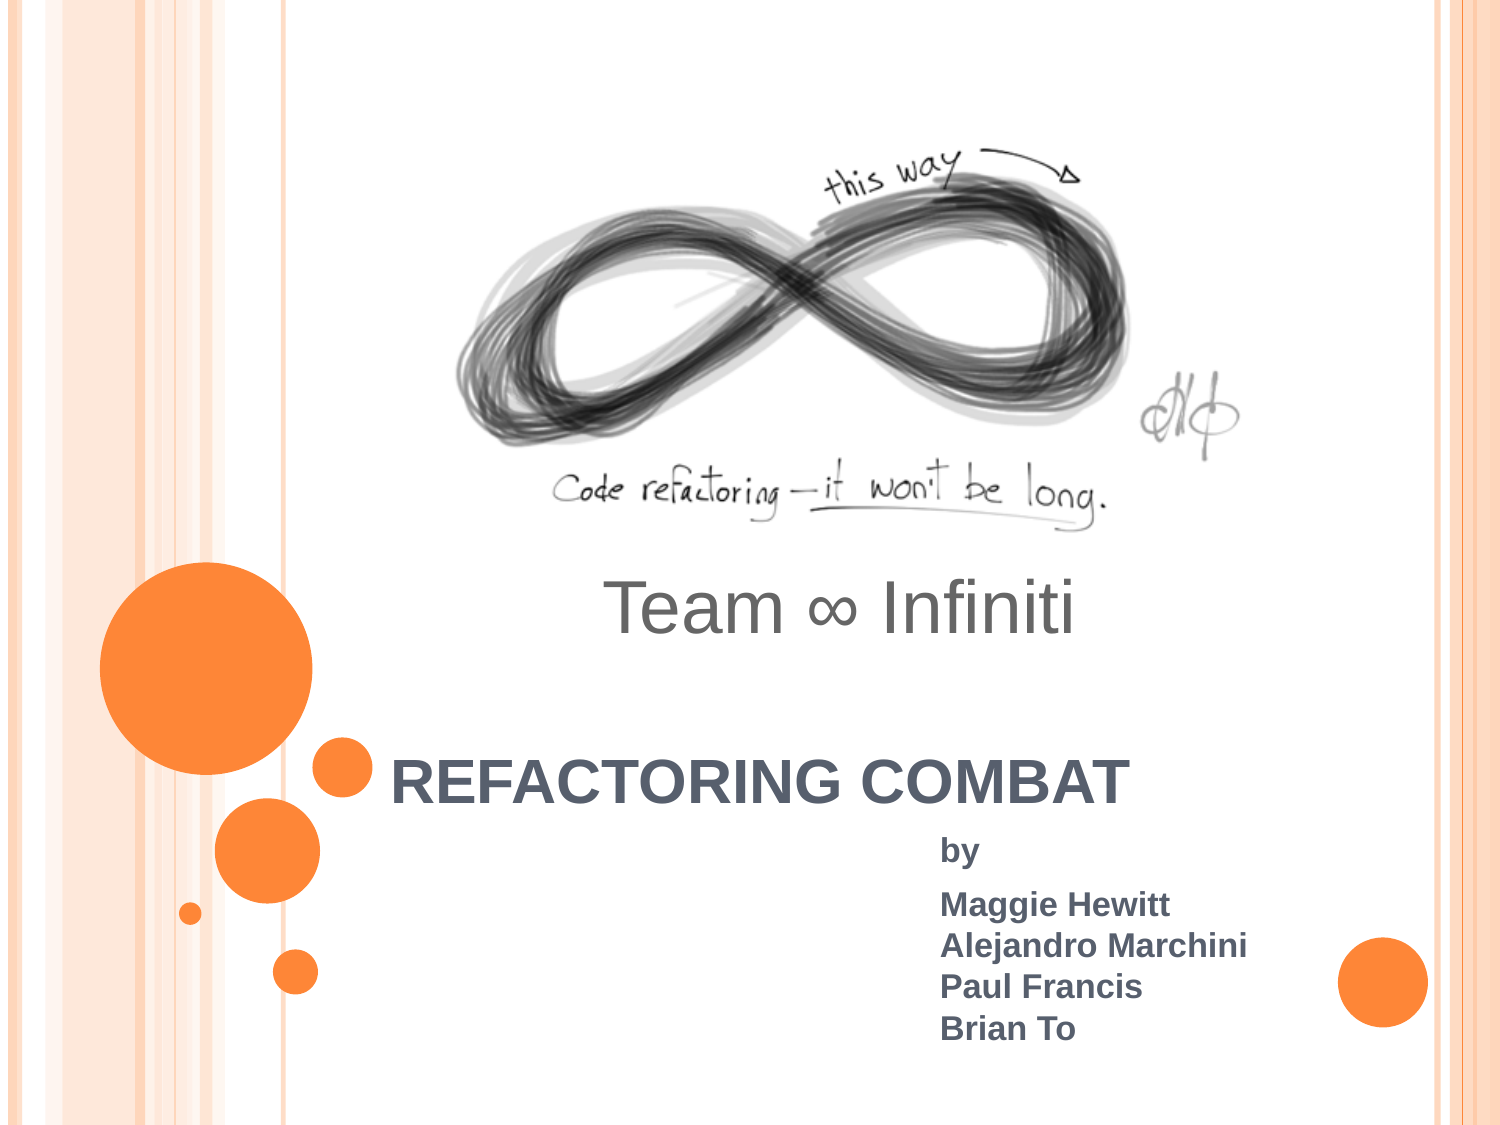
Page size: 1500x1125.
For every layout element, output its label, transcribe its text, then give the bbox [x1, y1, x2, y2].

text_box Team ∞ Infiniti [525, 569, 1163, 691]
title Refactoring Combat [375, 620, 1388, 824]
text_box [413, 94, 1274, 569]
subtitle by Maggie Hewitt Alejandro Marchini Paul Francis Brian To [924, 820, 1388, 1125]
